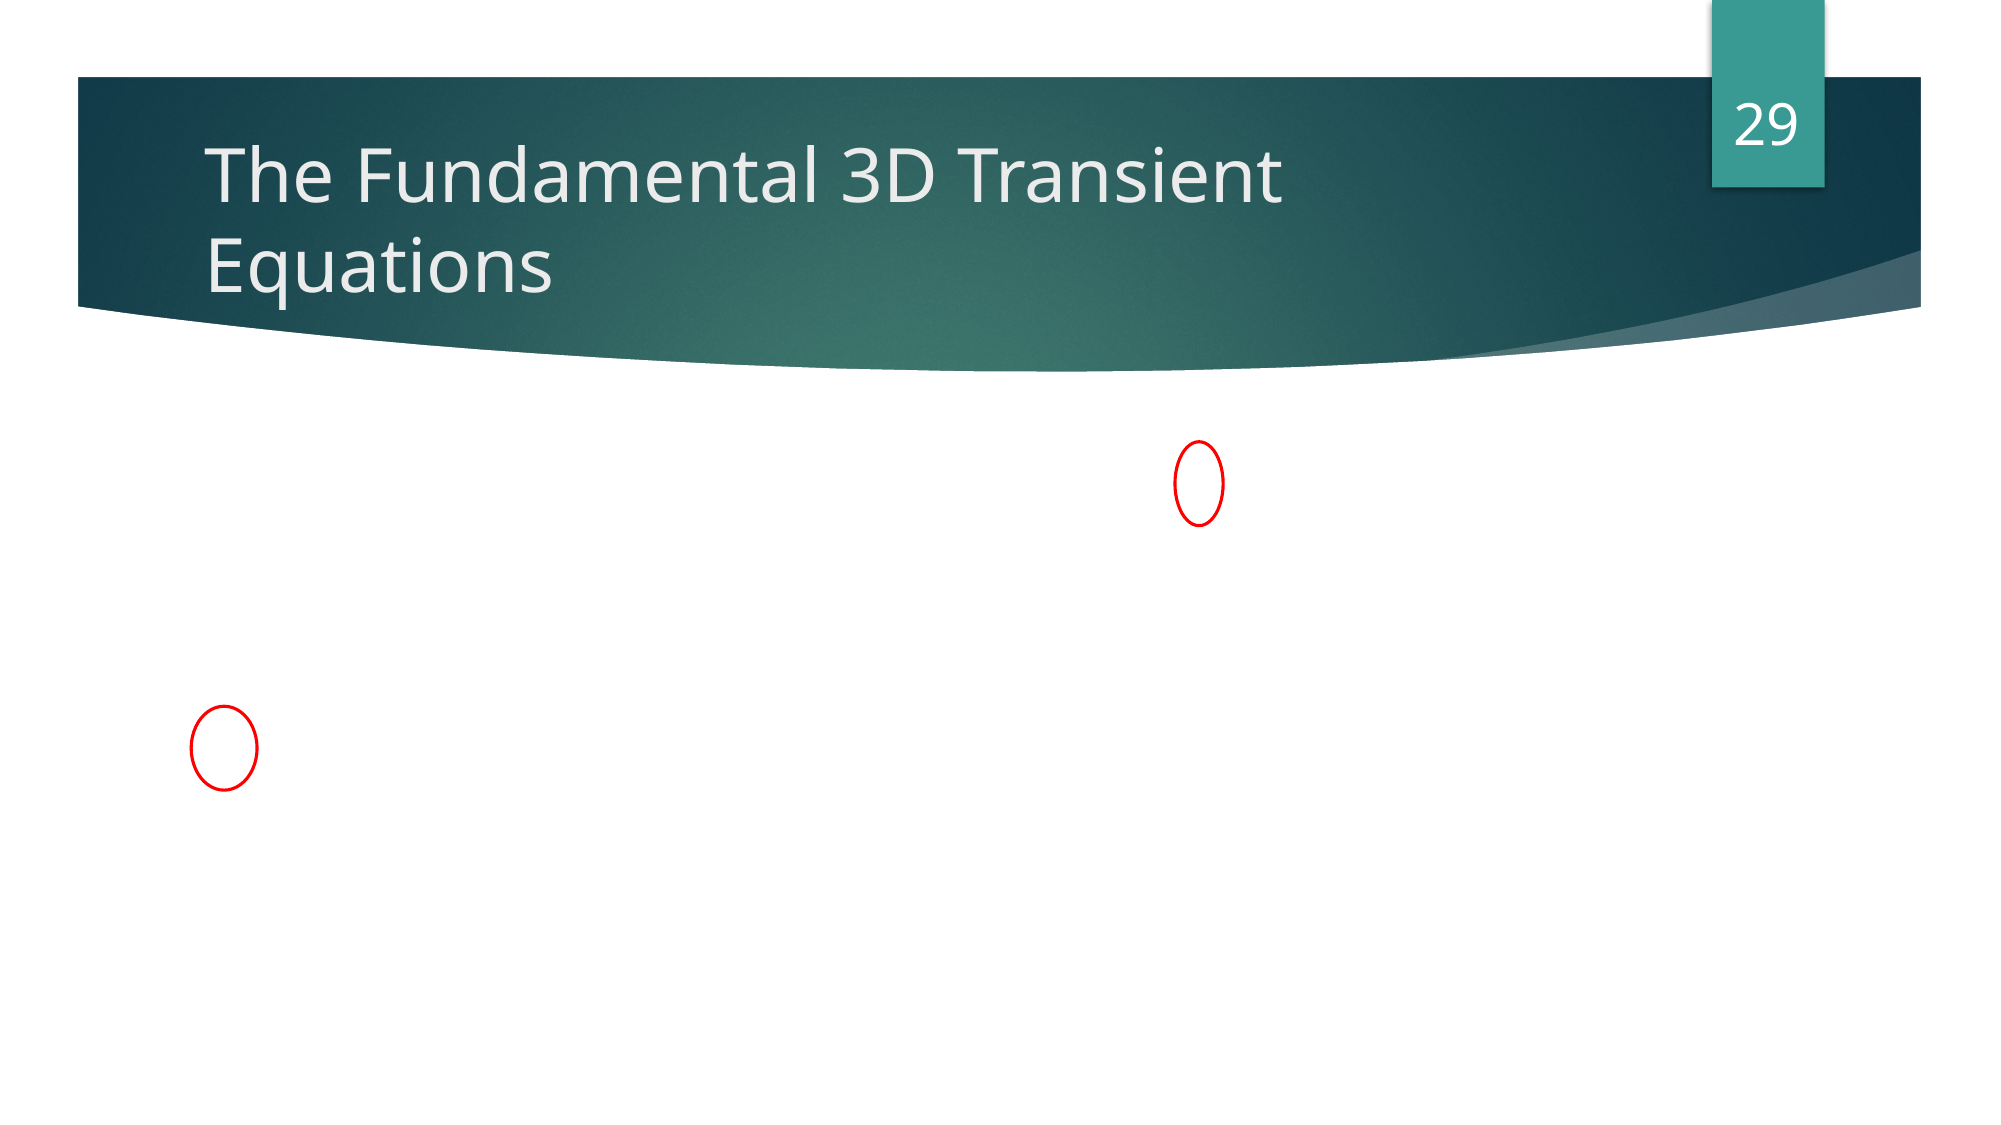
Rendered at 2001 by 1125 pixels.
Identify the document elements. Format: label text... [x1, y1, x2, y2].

text_box [1173, 440, 1225, 528]
slide_number 29 [1698, 48, 1836, 175]
text_box [189, 704, 259, 792]
title The Fundamental 3D Transient Equations [189, 159, 1638, 276]
